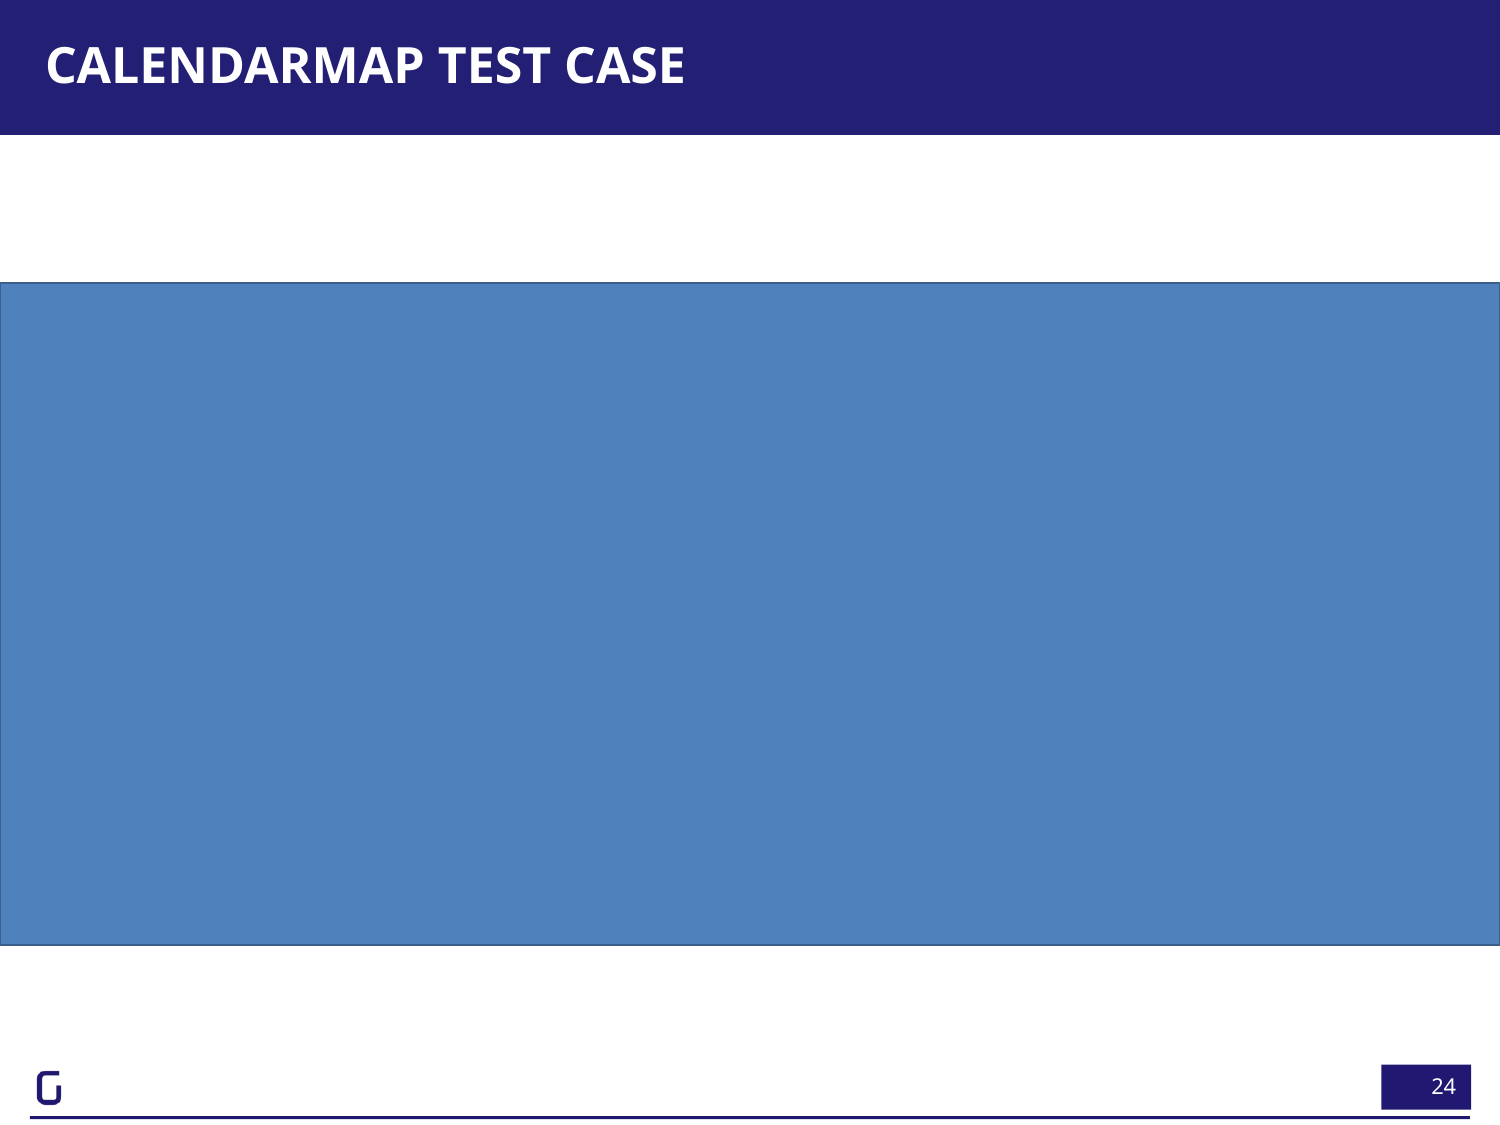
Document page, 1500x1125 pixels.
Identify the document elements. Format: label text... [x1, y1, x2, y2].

title Calendarmap Test Case [30, 15, 1470, 120]
text_box [0, 282, 1500, 946]
picture [30, 1064, 67, 1110]
